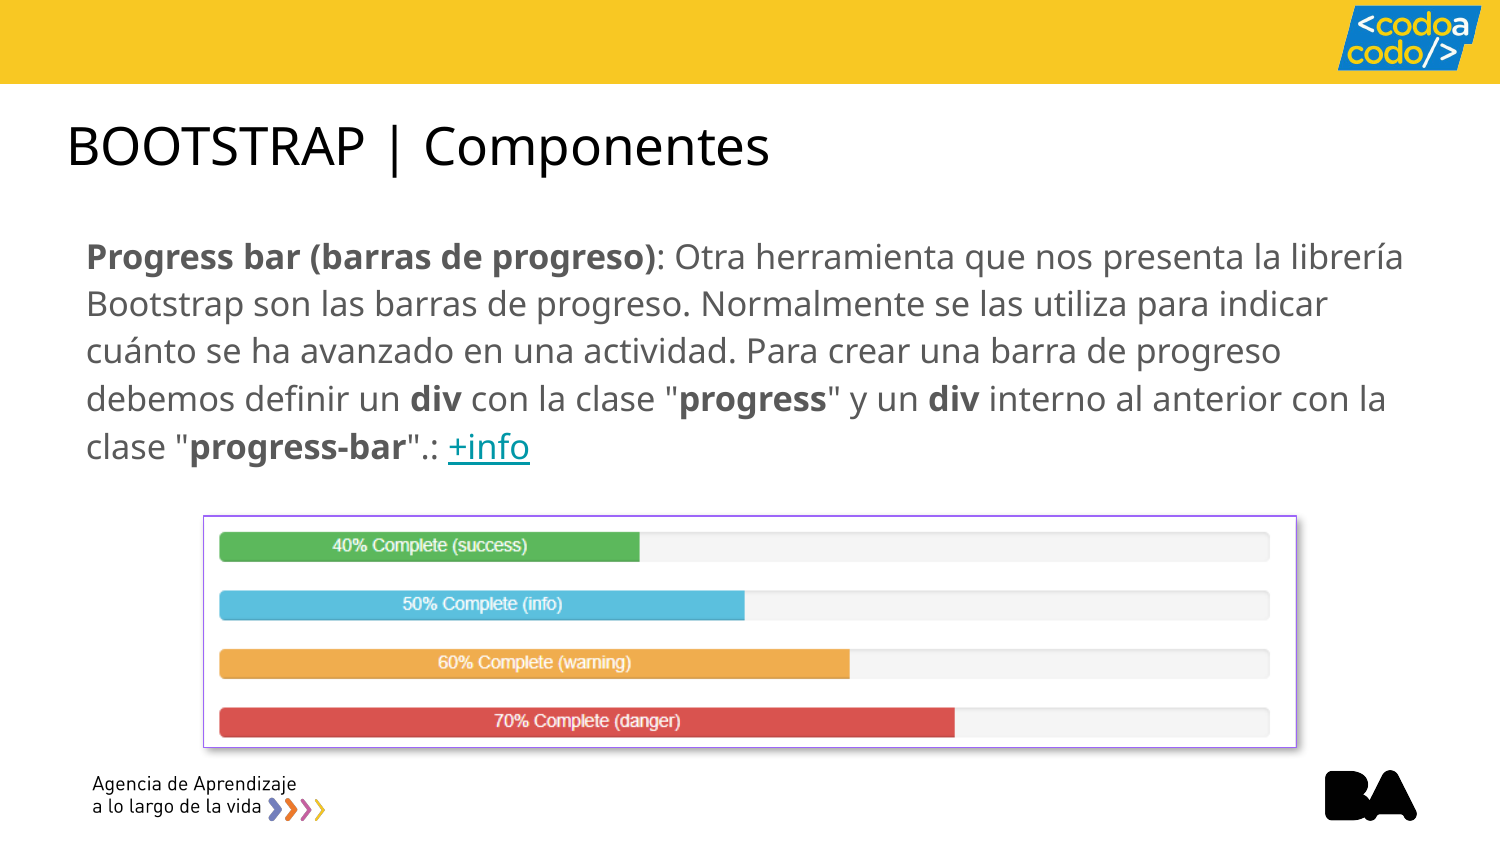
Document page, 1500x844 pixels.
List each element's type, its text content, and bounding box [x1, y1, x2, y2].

picture [1325, 770, 1417, 821]
title BOOTSTRAP | Componentes [51, 98, 1446, 192]
picture [203, 516, 1296, 747]
picture [1337, 5, 1482, 71]
picture [70, 759, 344, 835]
list Progress bar (barras de progreso): Otra herramienta que nos presenta la librería Bootstrap son las barras de progreso. Normalmente se las utiliza para indicar cuánto se ha avanzado en una actividad. Para crear una barra de progreso debemos definir un div con la clase "progress" y un div interno al anterior con la clase "progress-bar".: +info [70, 214, 1430, 759]
